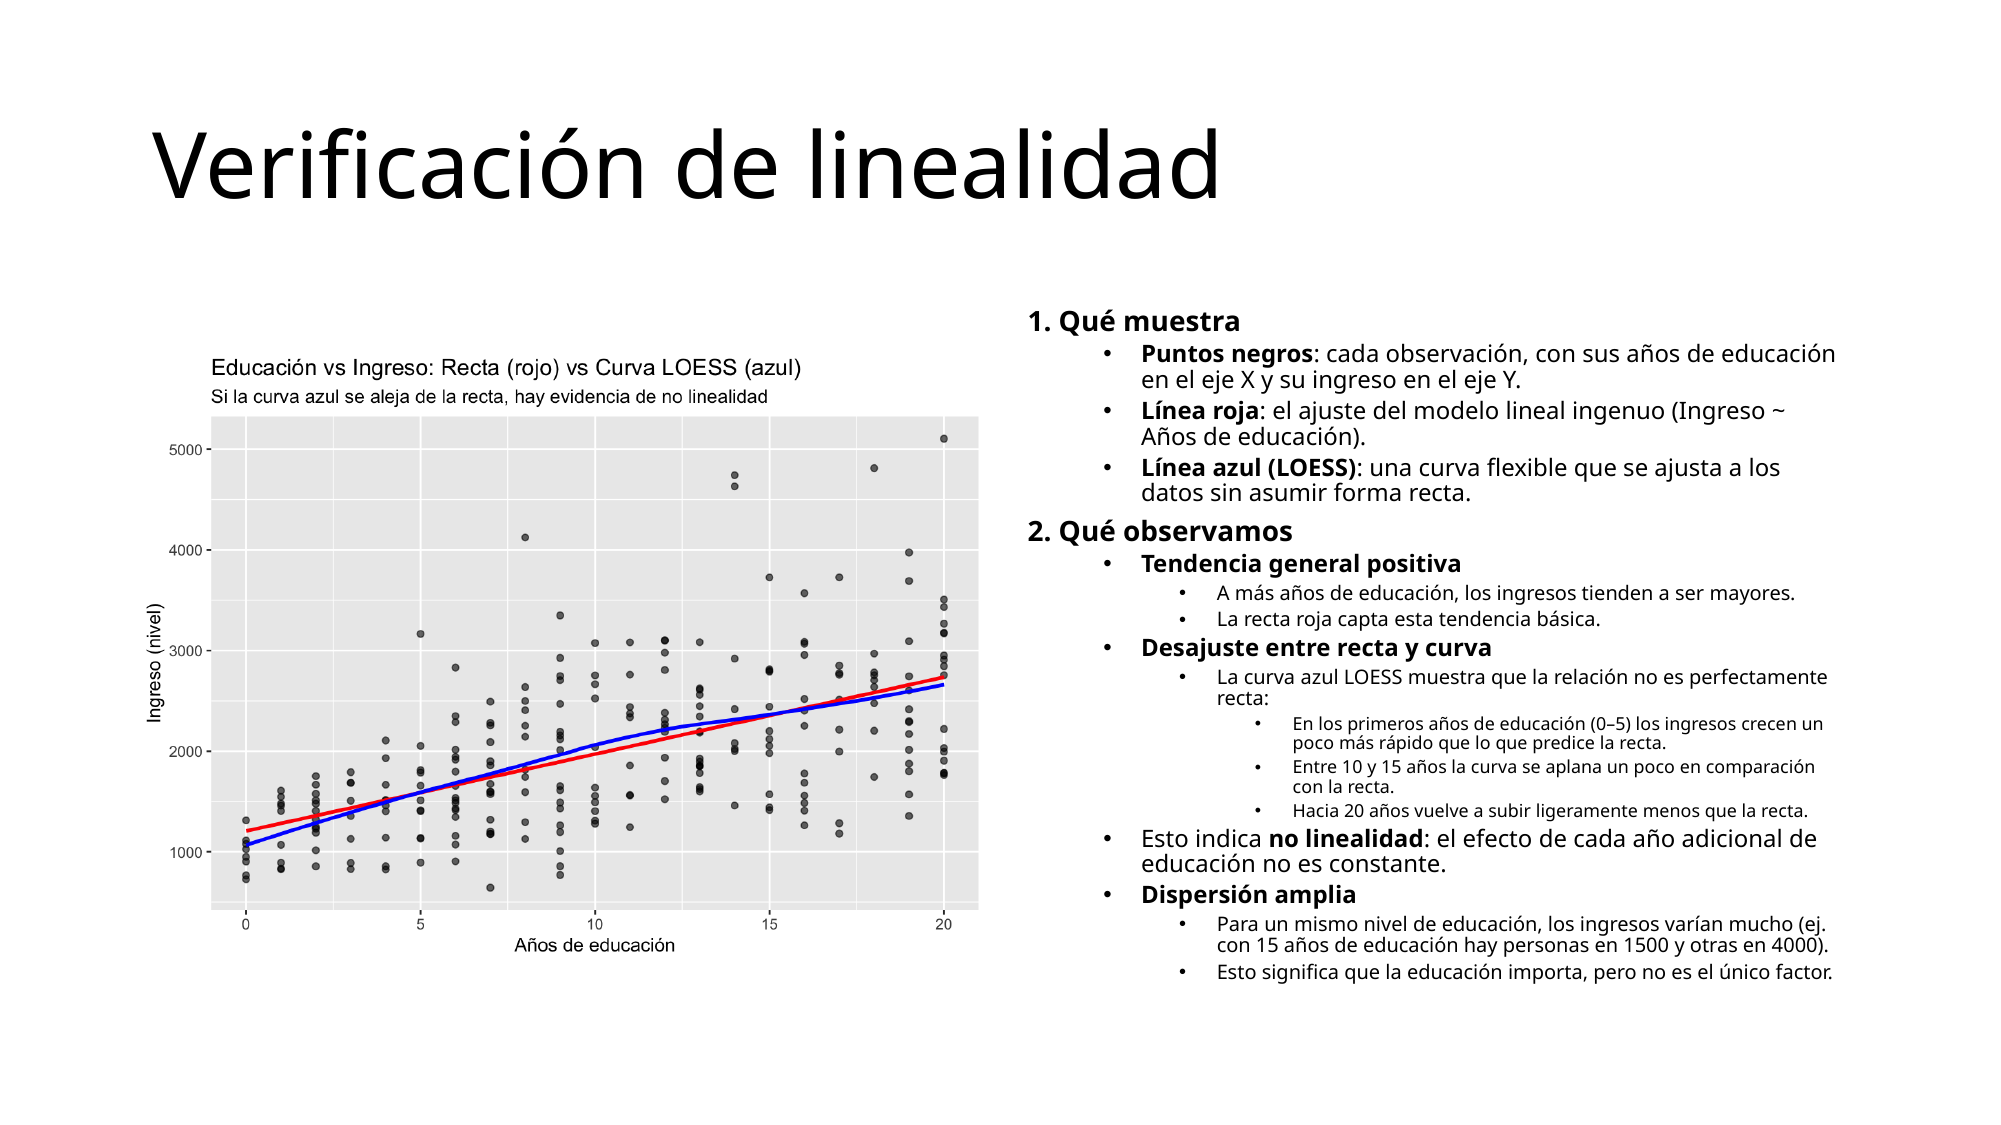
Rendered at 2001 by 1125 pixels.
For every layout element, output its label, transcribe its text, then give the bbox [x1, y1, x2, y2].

list 1. Qué muestra Puntos negros: cada observación, con sus años de educación en el eje X y su ingreso en el eje Y. Línea roja: el ajuste del modelo lineal ingenuo (Ingreso ~ Años de educación). Línea azul (LOESS): una curva flexible que se ajusta a los datos sin asumir forma recta. 2. Qué observamos Tendencia general positiva A más años de educación, los ingresos tienden a ser mayores. La recta roja capta esta tendencia básica. Desajuste entre recta y curva La curva azul LOESS muestra que la relación no es perfectamente recta: En los primeros años de educación (0–5) los ingresos crecen un poco más rápido que lo que predice la recta. Entre 10 y 15 años la curva se aplana un poco en comparación con la recta. Hacia 20 años vuelve a subir ligeramente menos que la recta. Esto indica no linealidad: el efecto de cada año adicional de educación no es constante. Dispersión amplia Para un mismo nivel de educación, los ingresos varían mucho (ej. con 15 años de educación hay personas en 1500 y otras en 4000). Esto significa que la educación importa, pero no es el único factor. [1012, 299, 1863, 1014]
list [136, 348, 988, 964]
title Verificación de linealidad [137, 59, 1863, 278]
